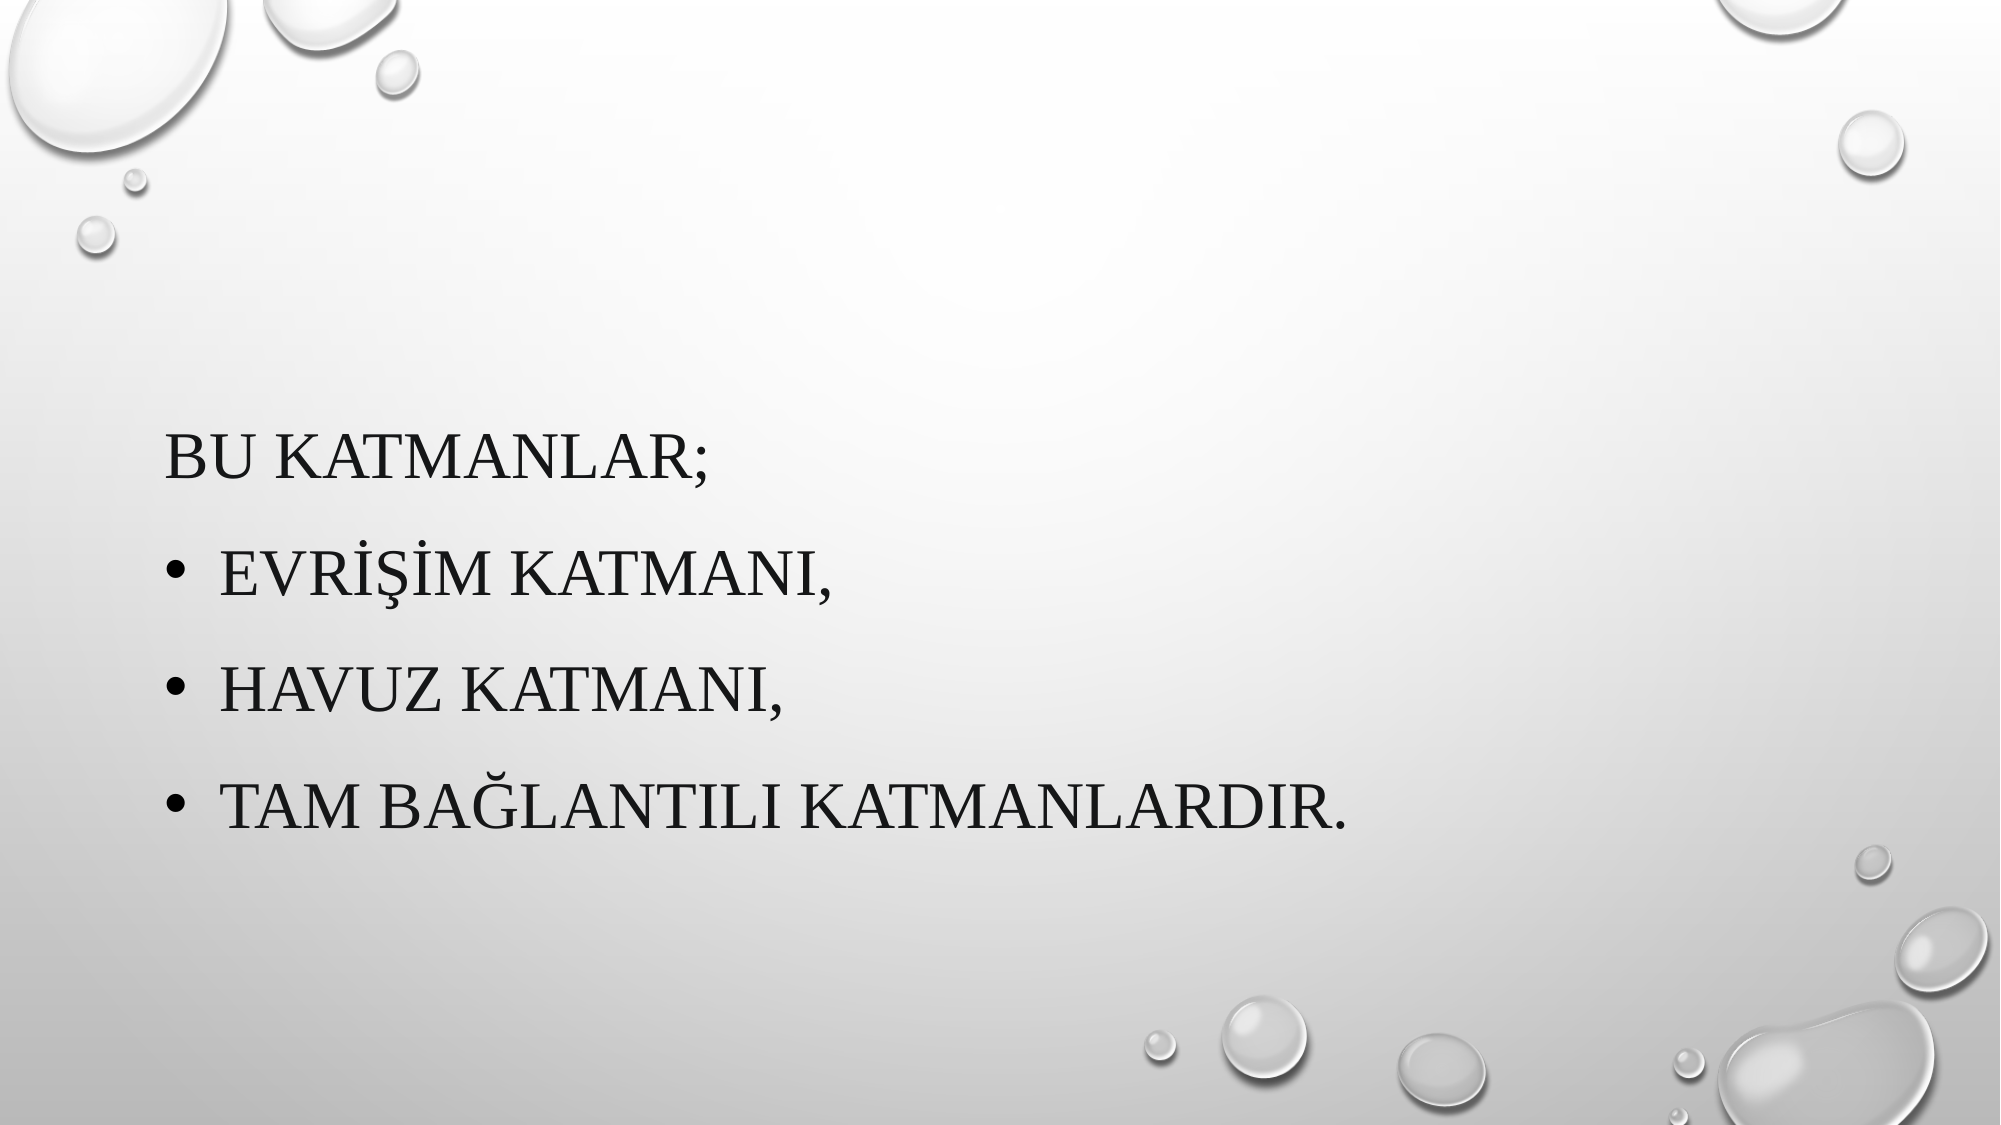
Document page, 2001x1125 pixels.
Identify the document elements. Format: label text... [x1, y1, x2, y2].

list Bu katmanlar; evrişim katmanı, havuz katmanı, tam bağlantılı katmanlardır. [149, 388, 1850, 950]
picture [0, 0, 2000, 1125]
